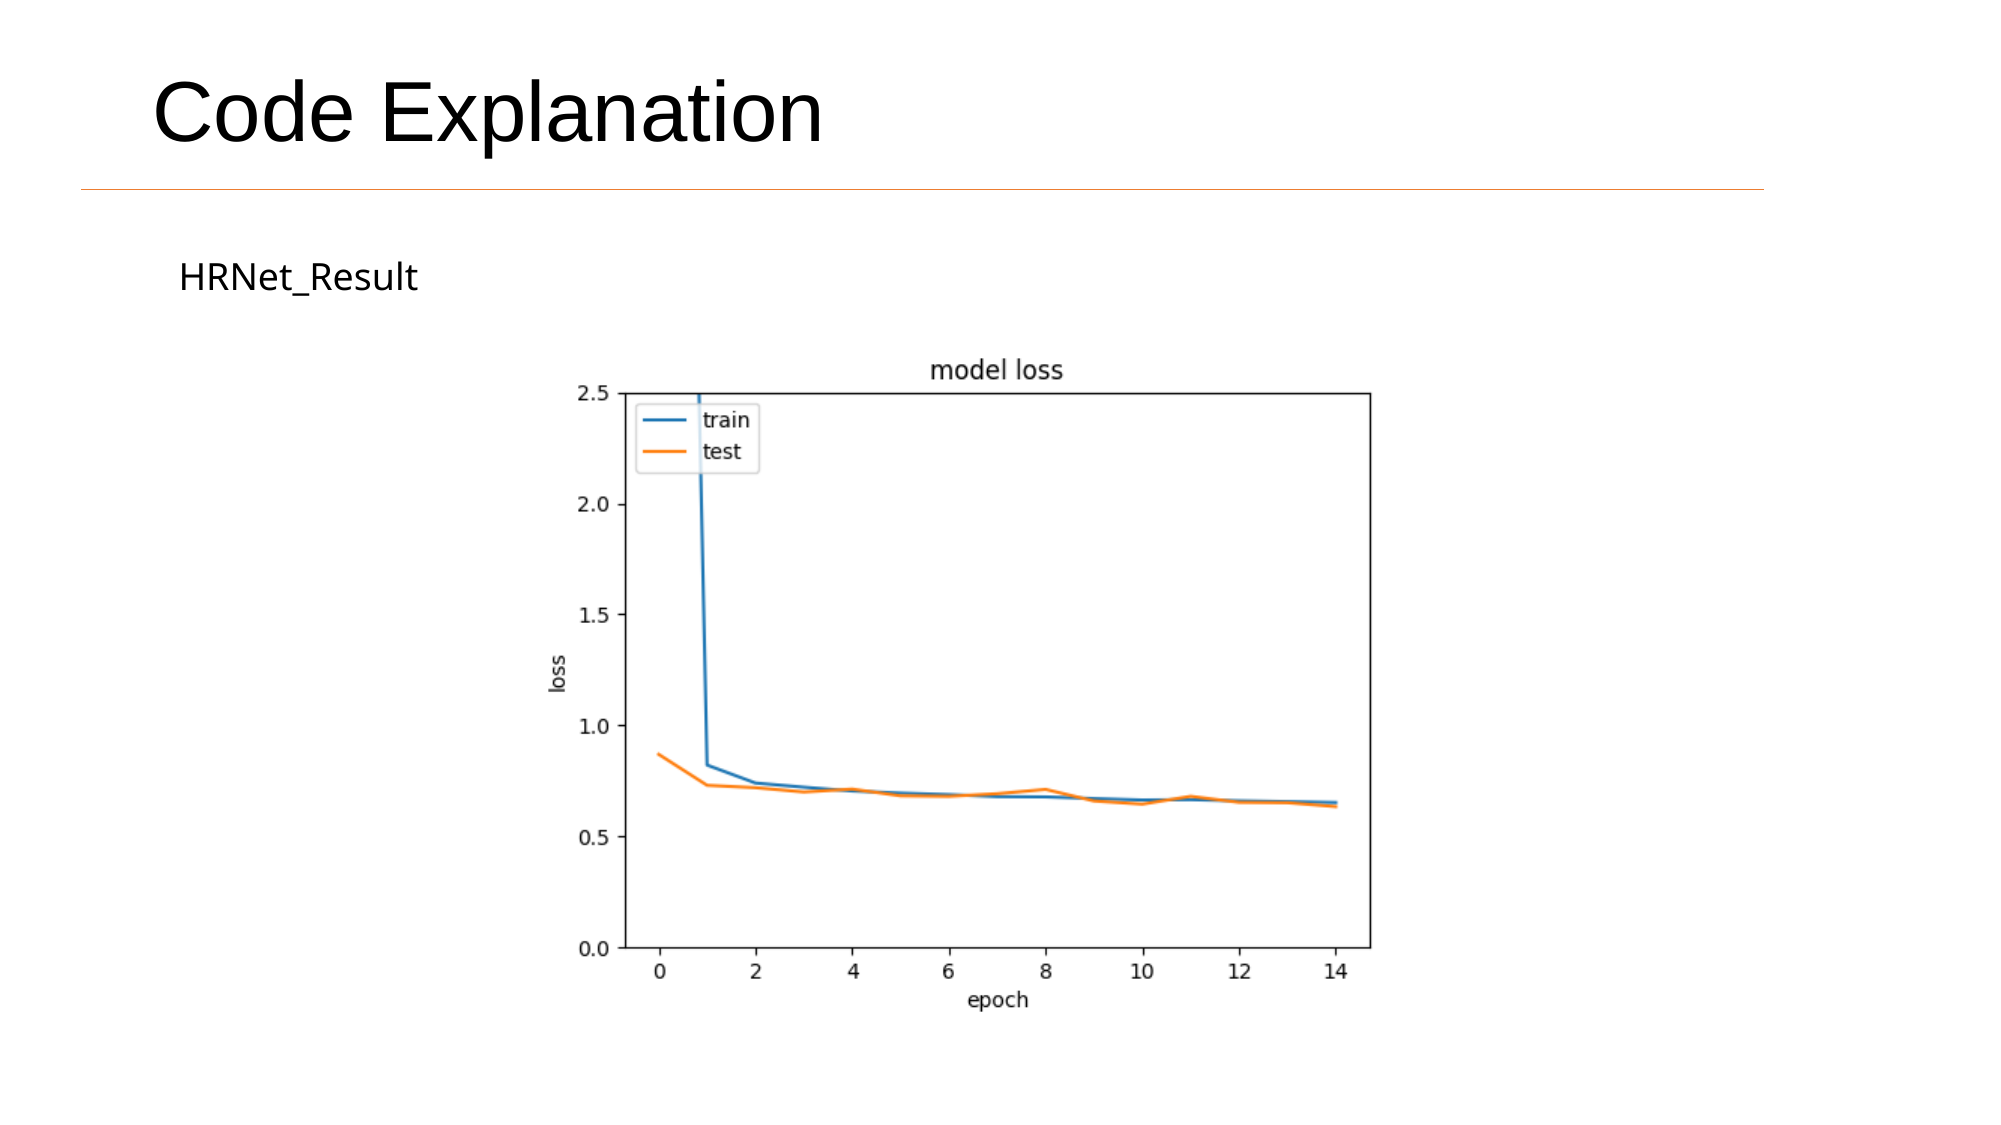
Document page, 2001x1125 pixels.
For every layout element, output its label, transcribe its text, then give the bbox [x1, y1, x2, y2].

title Code Explanation [137, 59, 950, 168]
picture [505, 306, 1466, 1027]
text_box HRNet_Result [163, 245, 1807, 306]
